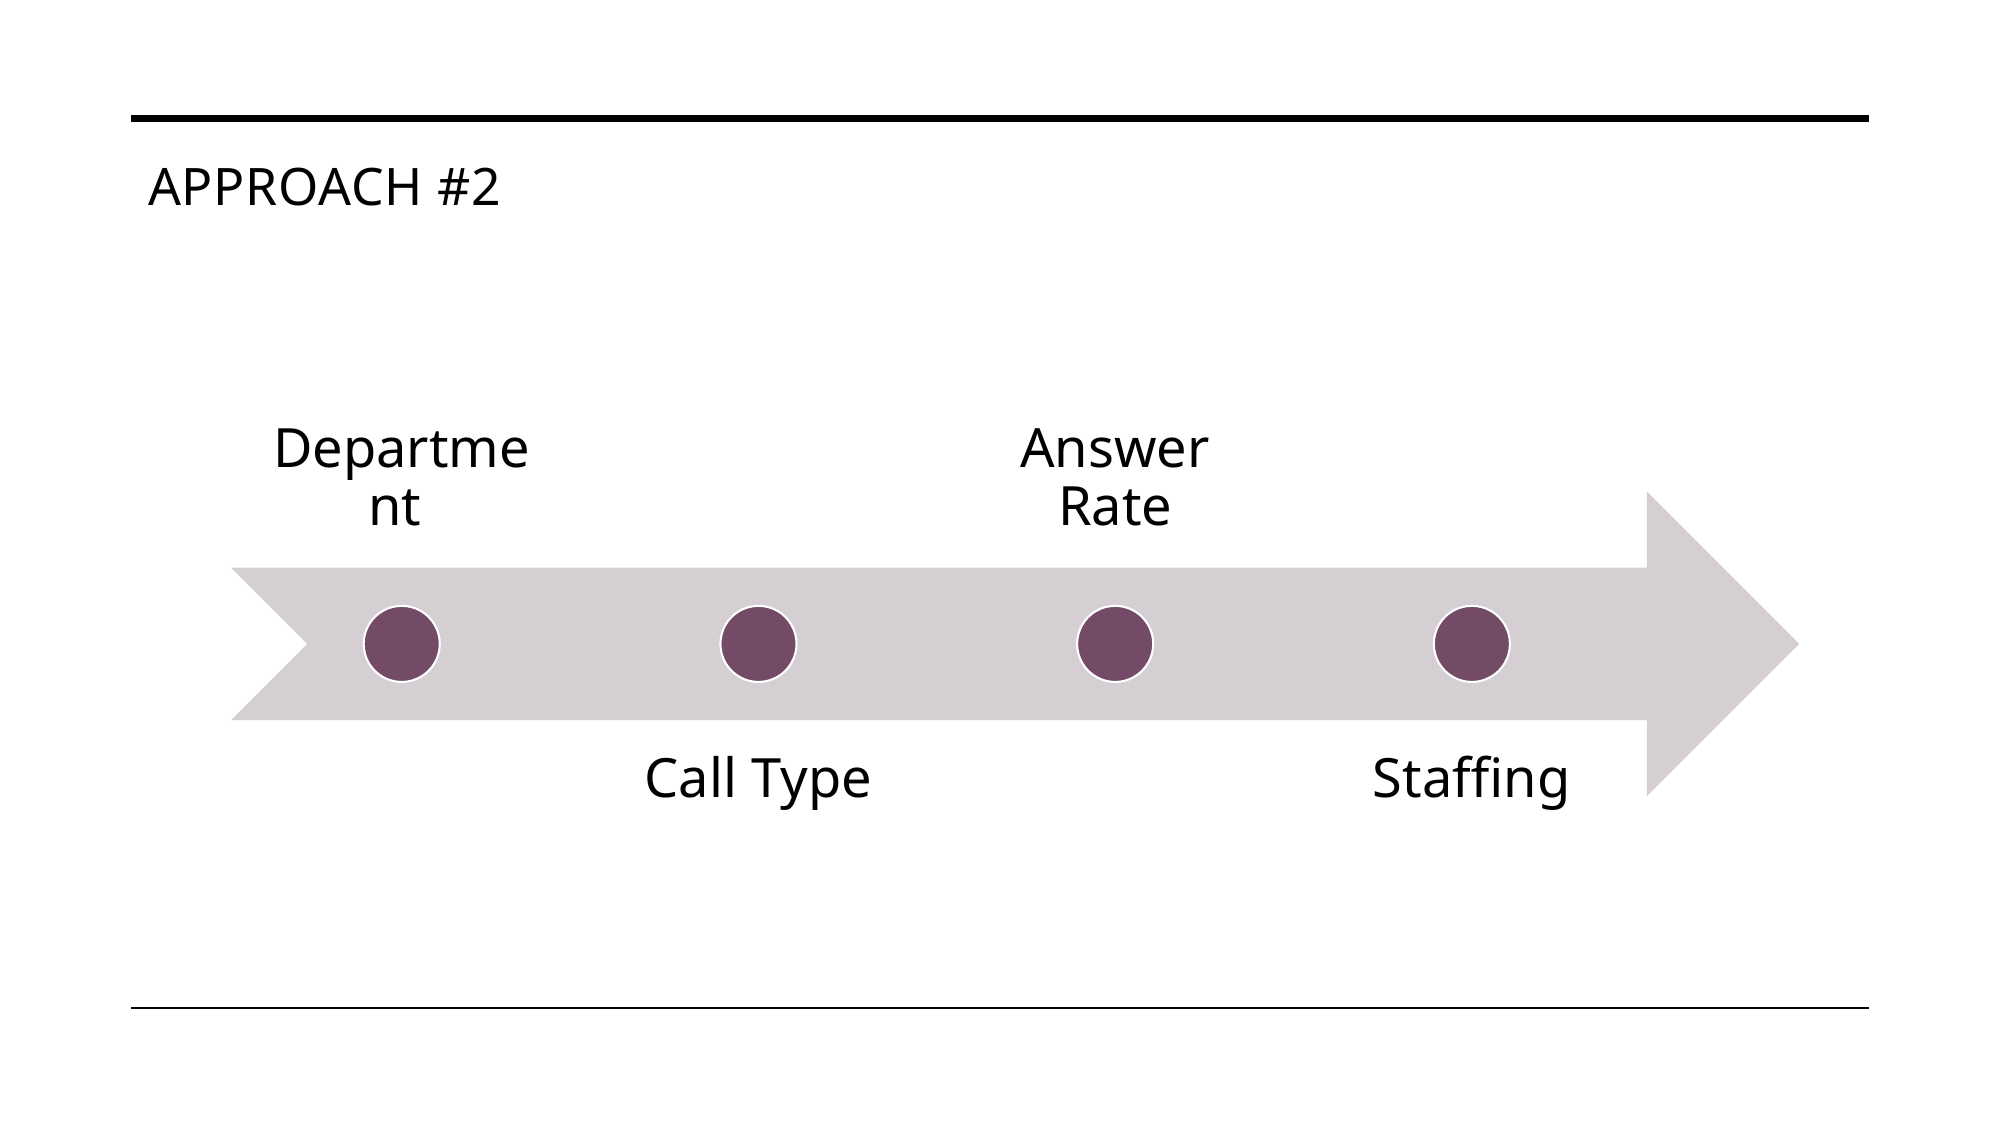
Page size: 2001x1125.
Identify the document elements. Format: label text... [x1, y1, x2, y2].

title Approach #2 [133, 145, 1750, 288]
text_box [231, 263, 1800, 1025]
